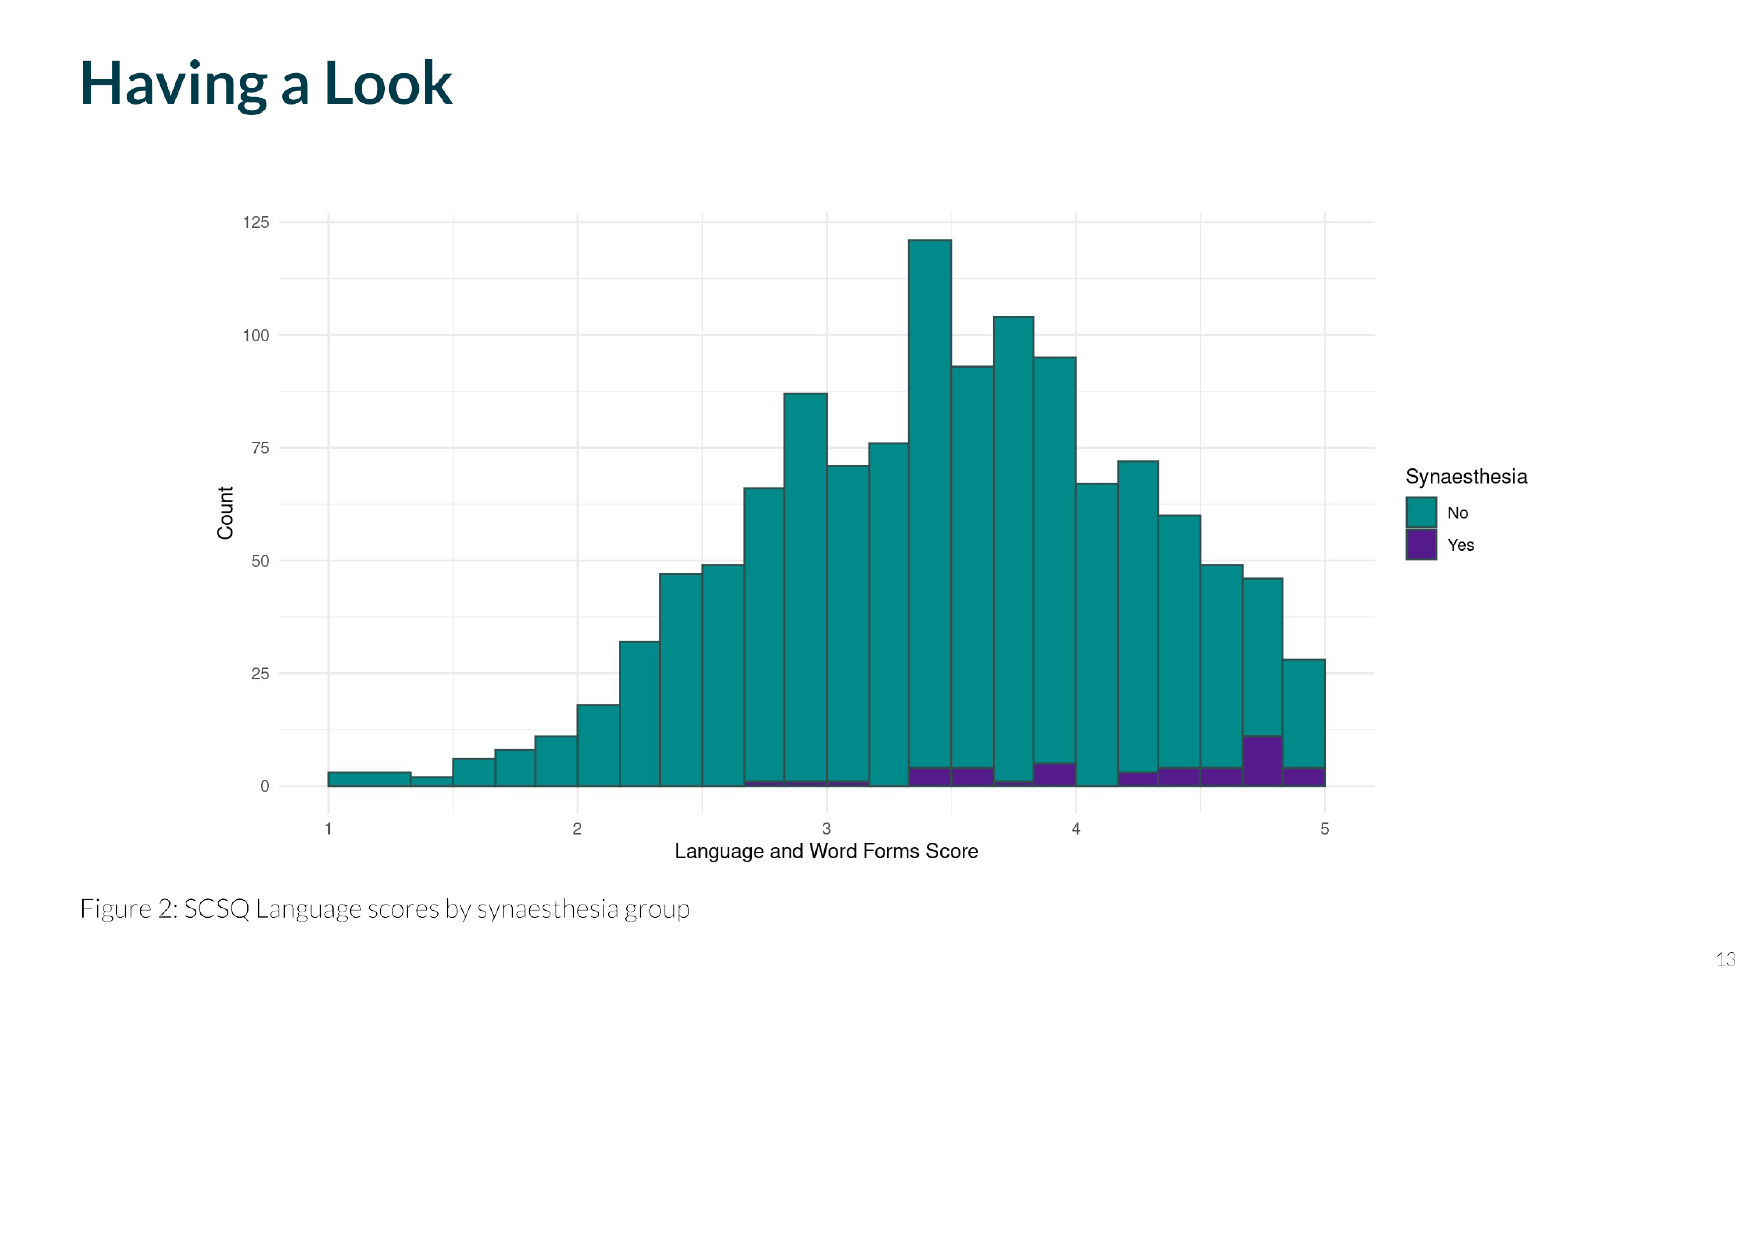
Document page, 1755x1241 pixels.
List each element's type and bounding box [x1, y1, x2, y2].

picture [81, 897, 689, 923]
picture [83, 59, 453, 115]
picture [1716, 952, 1735, 966]
picture [247, 79, 257, 87]
picture [245, 103, 259, 110]
picture [212, 207, 1531, 862]
picture [433, 59, 453, 101]
